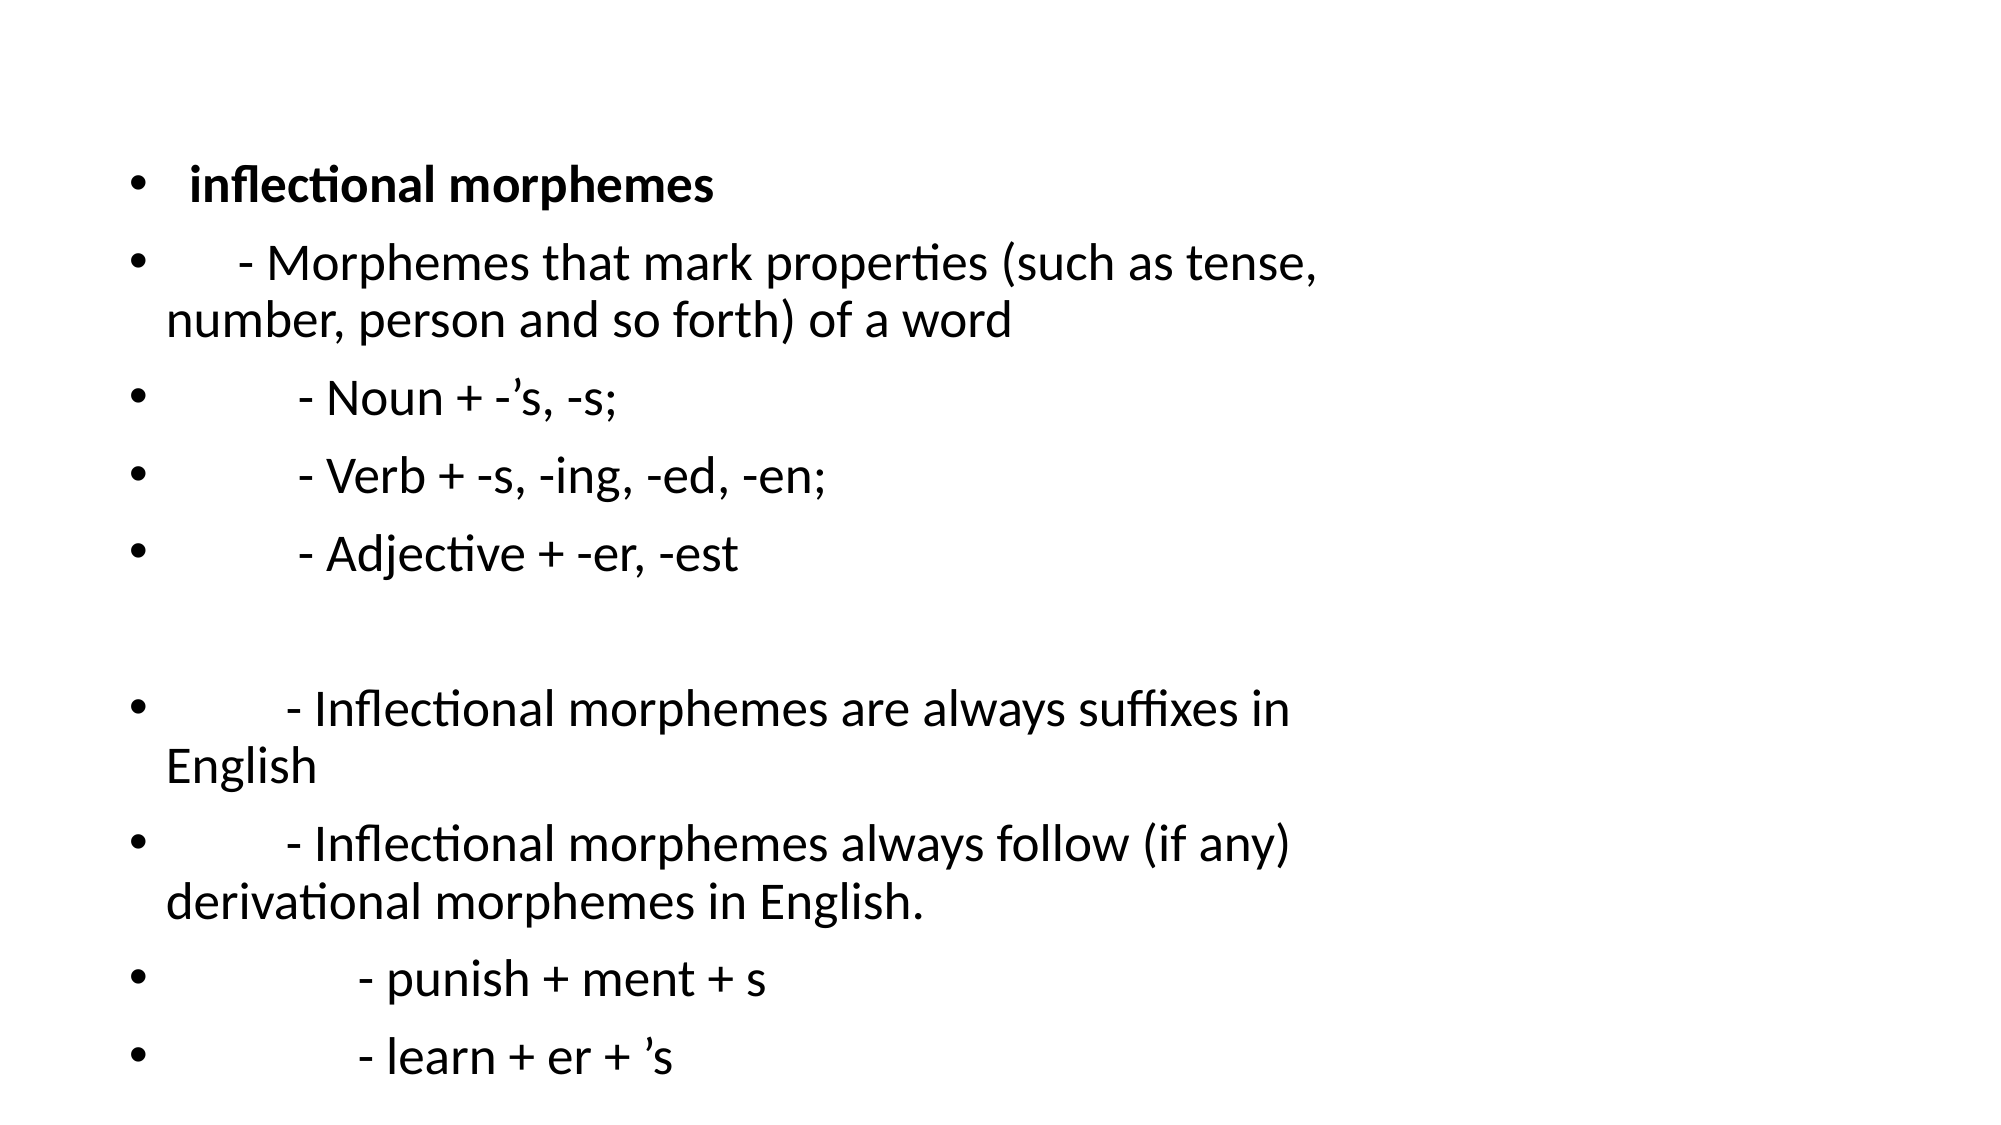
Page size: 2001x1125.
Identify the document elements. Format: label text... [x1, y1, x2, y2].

list inflectional morphemes - Morphemes that mark properties (such as tense, number, person and so forth) of a word - Noun + -’s, -s; - Verb + -s, -ing, -ed, -en; - Adjective + -er, -est - Inflectional morphemes are always suffixes in English - Inflectional morphemes always follow (if any) derivational morphemes in English. - punish + ment + s - learn + er + ’s [114, 149, 1402, 1094]
